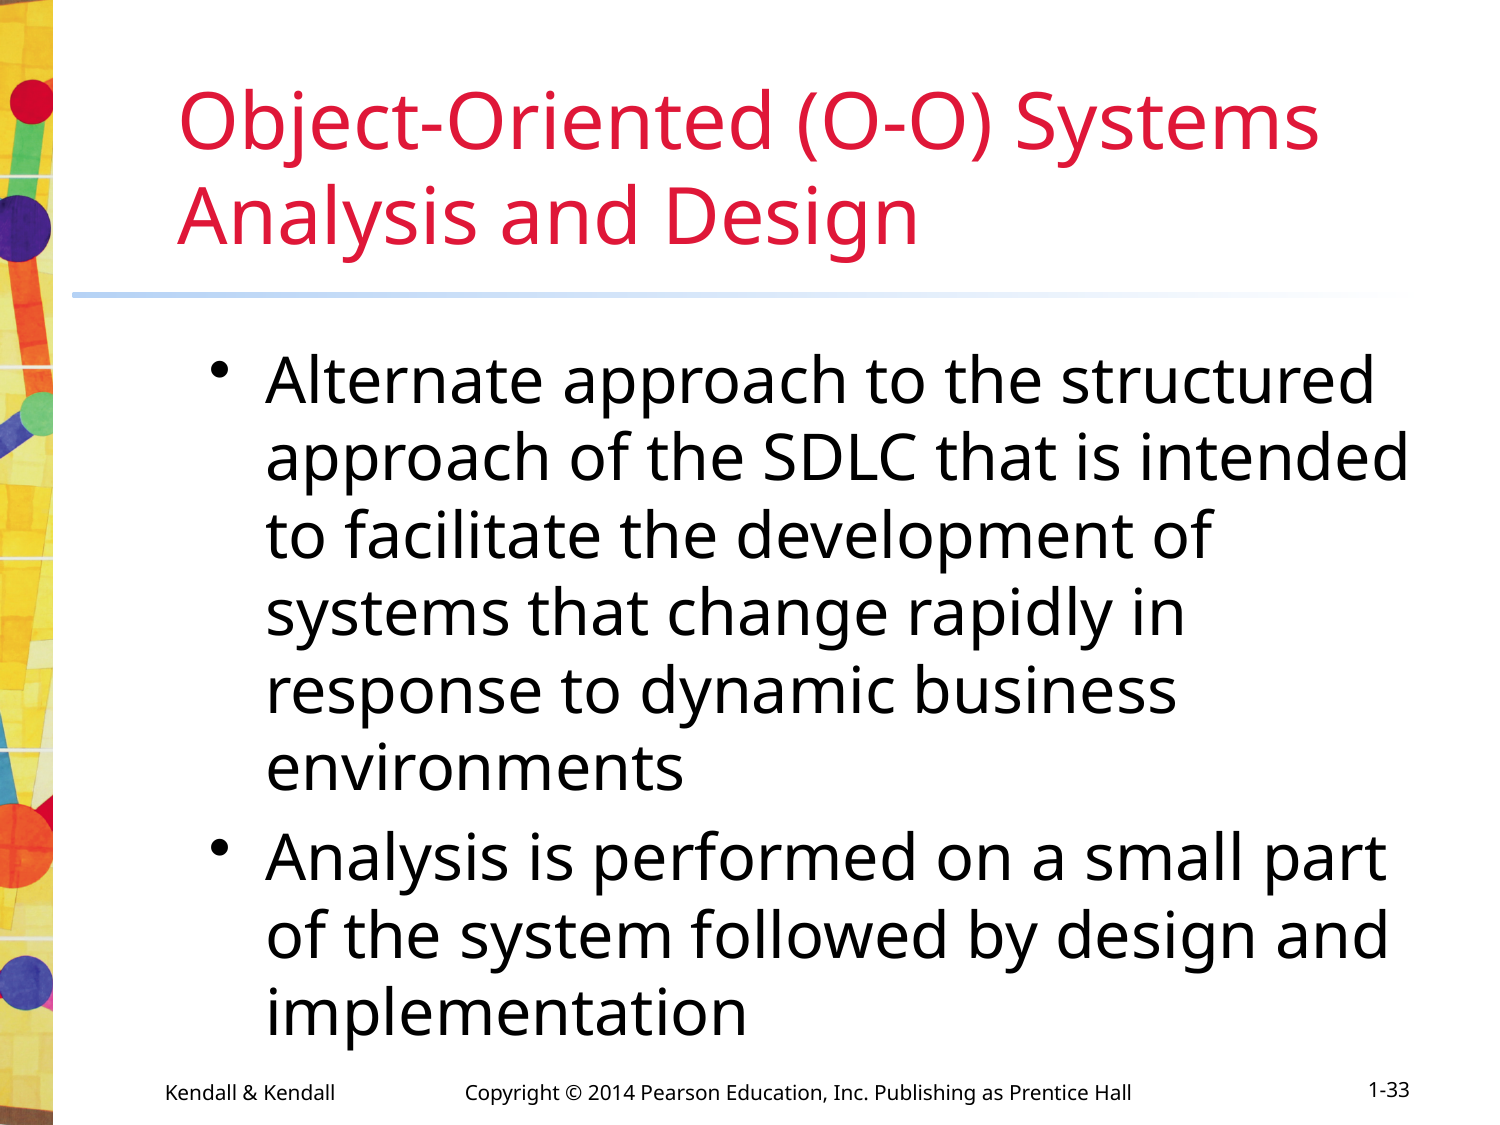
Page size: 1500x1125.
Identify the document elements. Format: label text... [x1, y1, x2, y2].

slide_number 1-33 [1112, 1037, 1425, 1113]
picture [0, 0, 53, 1125]
list Alternate approach to the structured approach of the SDLC that is intended to facilitate the development of systems that change rapidly in response to dynamic business environments Analysis is performed on a small part of the system followed by design and implementation [193, 330, 1470, 1007]
title Object-Oriented (O-O) Systems Analysis and Design [162, 62, 1455, 231]
